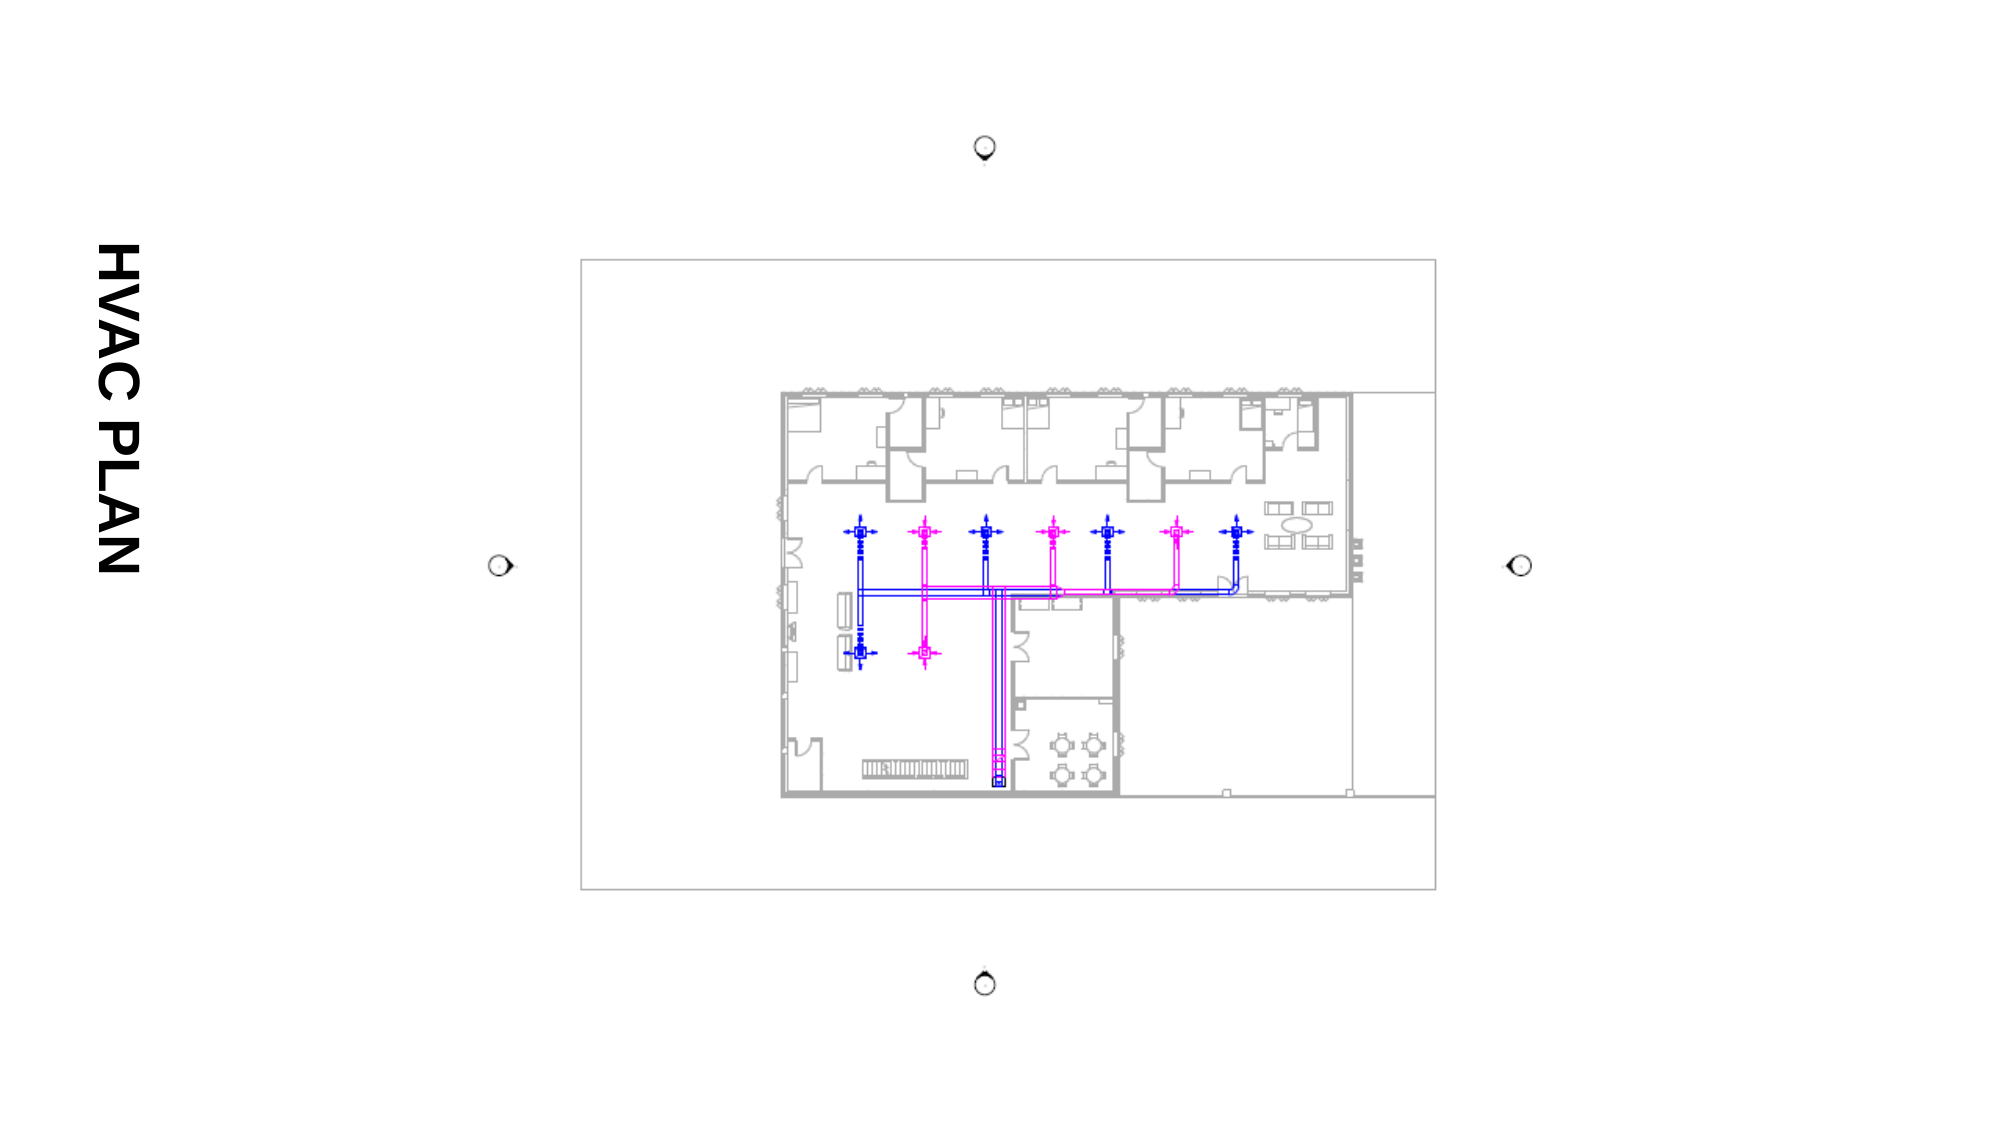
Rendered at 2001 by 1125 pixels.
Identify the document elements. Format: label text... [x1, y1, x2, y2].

picture [396, 103, 1604, 1022]
text_box HVAC PLAN [63, 227, 165, 1044]
